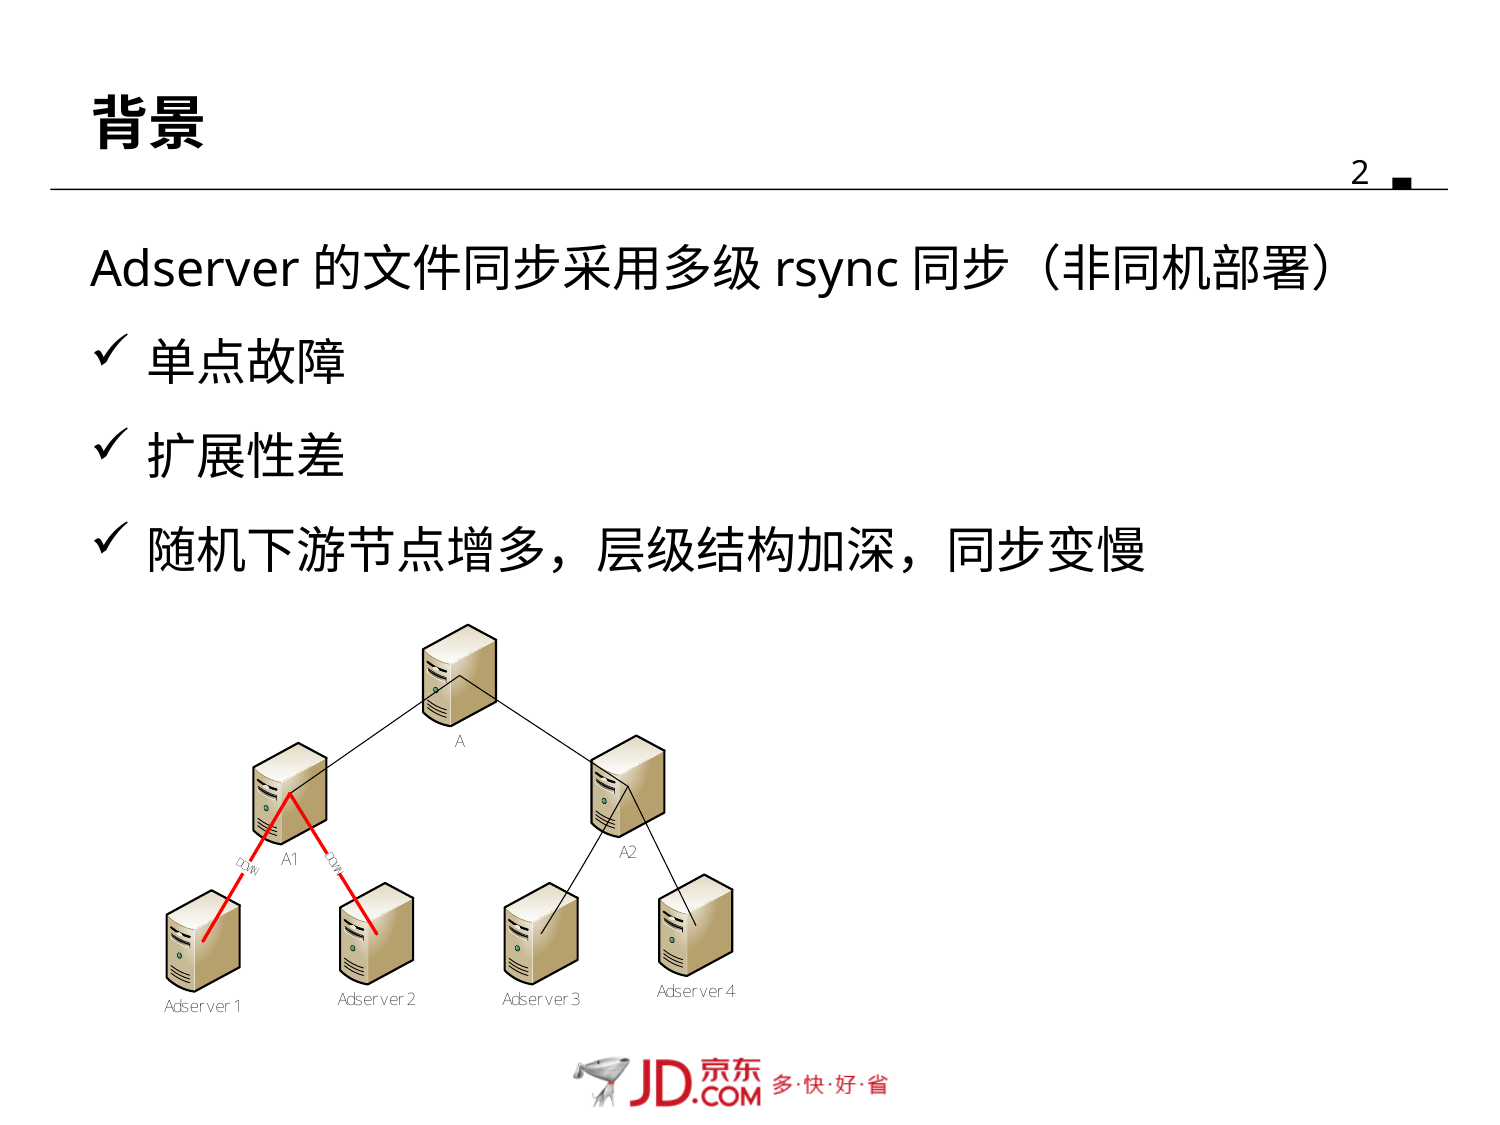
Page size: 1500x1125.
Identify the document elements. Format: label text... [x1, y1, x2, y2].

picture [572, 1046, 892, 1118]
list Adserver的文件同步采用多级rsync同步（非同机部署） 单点故障 扩展性差 随机下游节点增多，层级结构加深，同步变慢 [74, 219, 1459, 1000]
title 背景 [74, 56, 1426, 185]
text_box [111, 597, 803, 1059]
